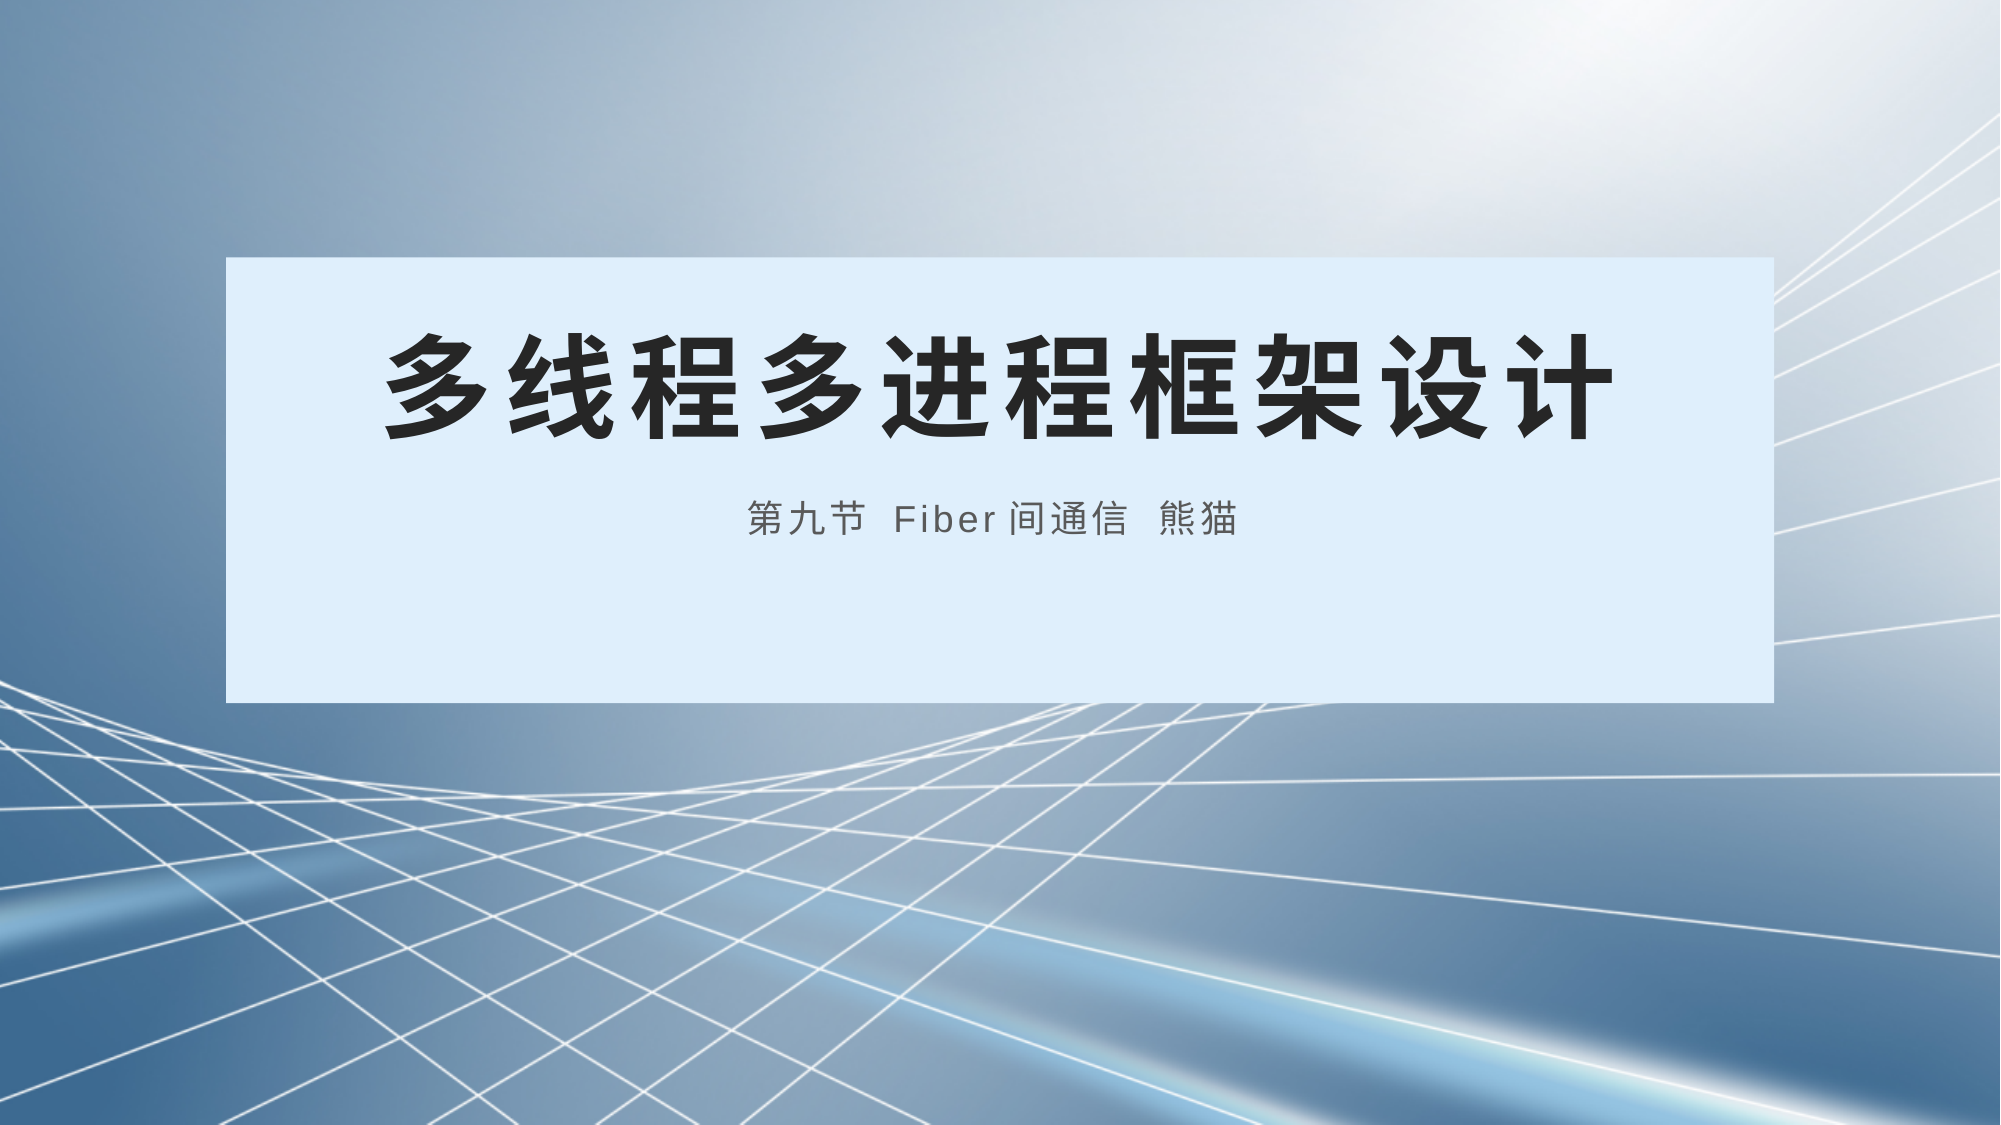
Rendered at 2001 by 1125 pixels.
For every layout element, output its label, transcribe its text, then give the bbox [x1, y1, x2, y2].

subtitle 第九节 Fiber间通信 熊猫 [486, 485, 1498, 668]
picture [0, 0, 2000, 1125]
title 多线程多进程框架设计 [224, 292, 1773, 453]
